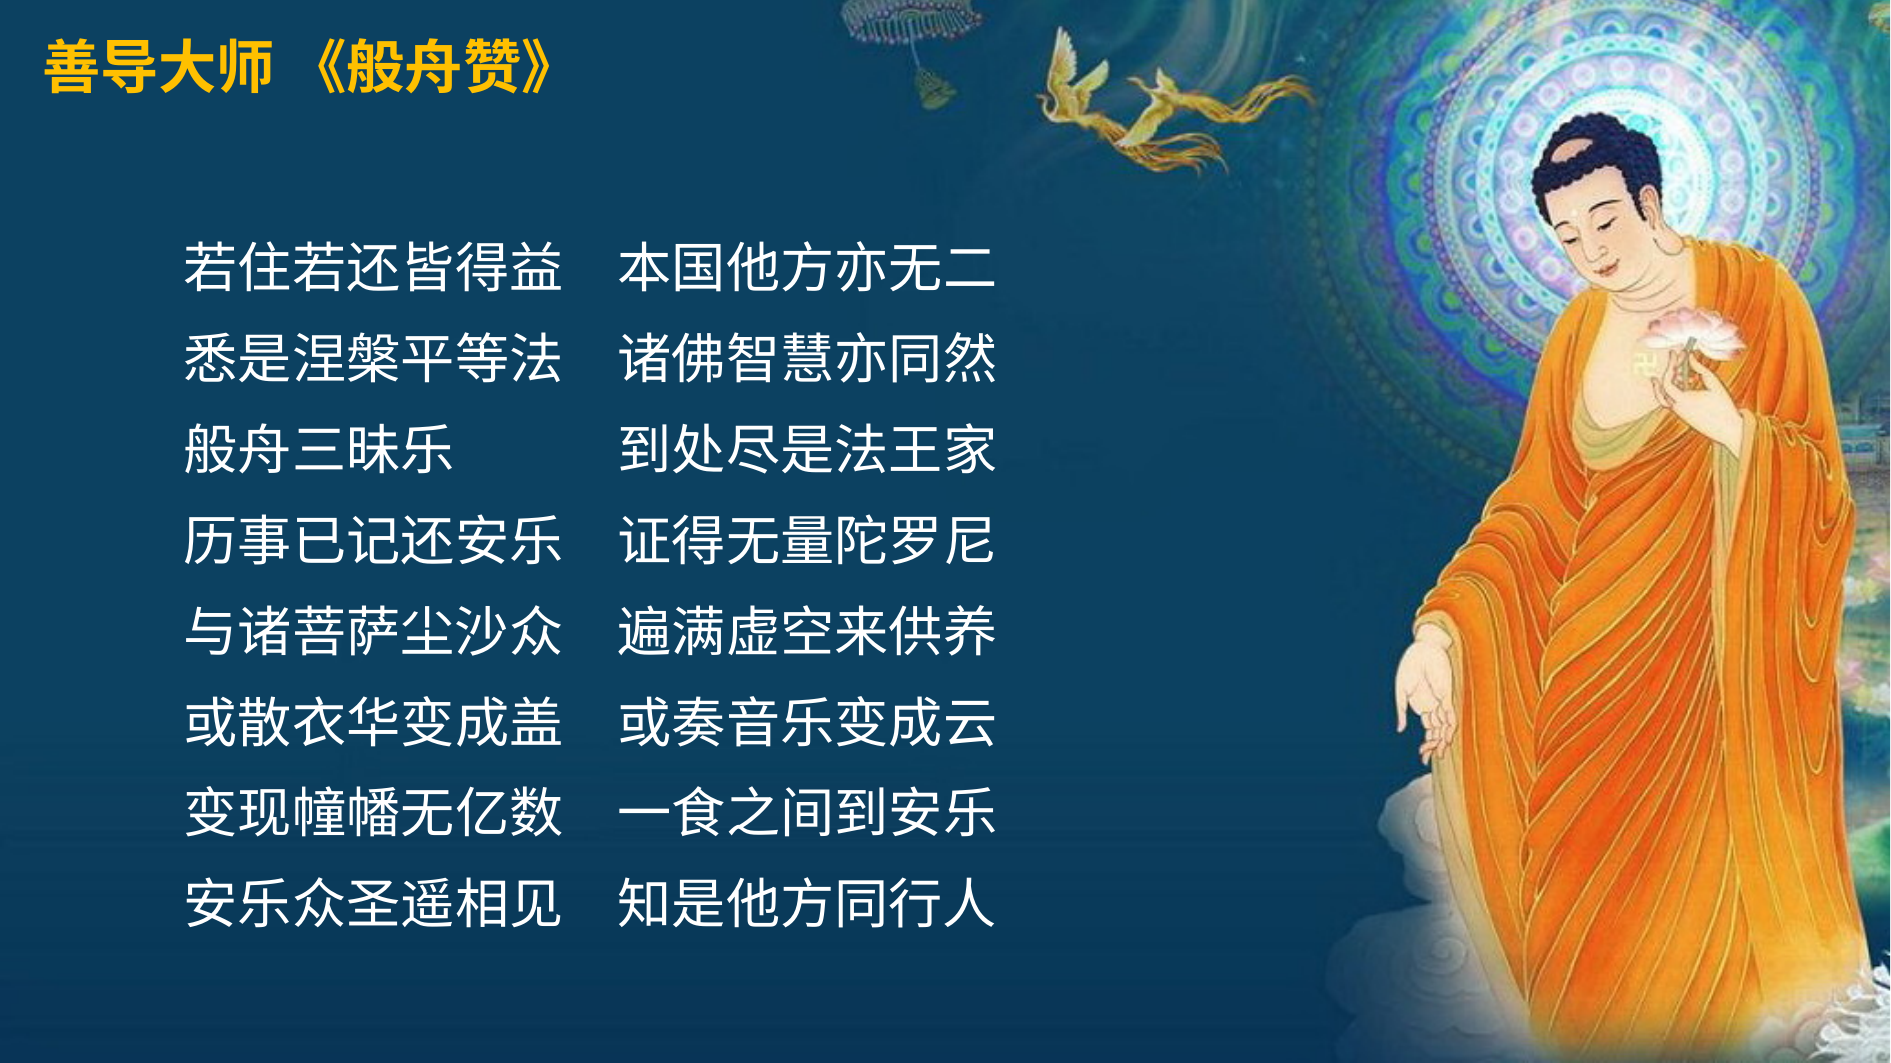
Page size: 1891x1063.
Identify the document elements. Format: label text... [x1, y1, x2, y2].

text_box 若住若还皆得益 本国他方亦无二 悉是涅槃平等法 诸佛智慧亦同然 般舟三昧乐 到处尽是法王家 历事已记还安乐 证得无量陀罗尼 与诸菩萨尘沙众 遍满虚空来供养 或散衣华变成盖 或奏音乐变成云 变现幢幡无亿数 一食之间到安乐 安乐众圣遥相见 知是他方同行人 [0, 69, 1571, 943]
text_box 善导大师 《般舟赞》 [0, 0, 1269, 69]
picture [0, 0, 1891, 1063]
